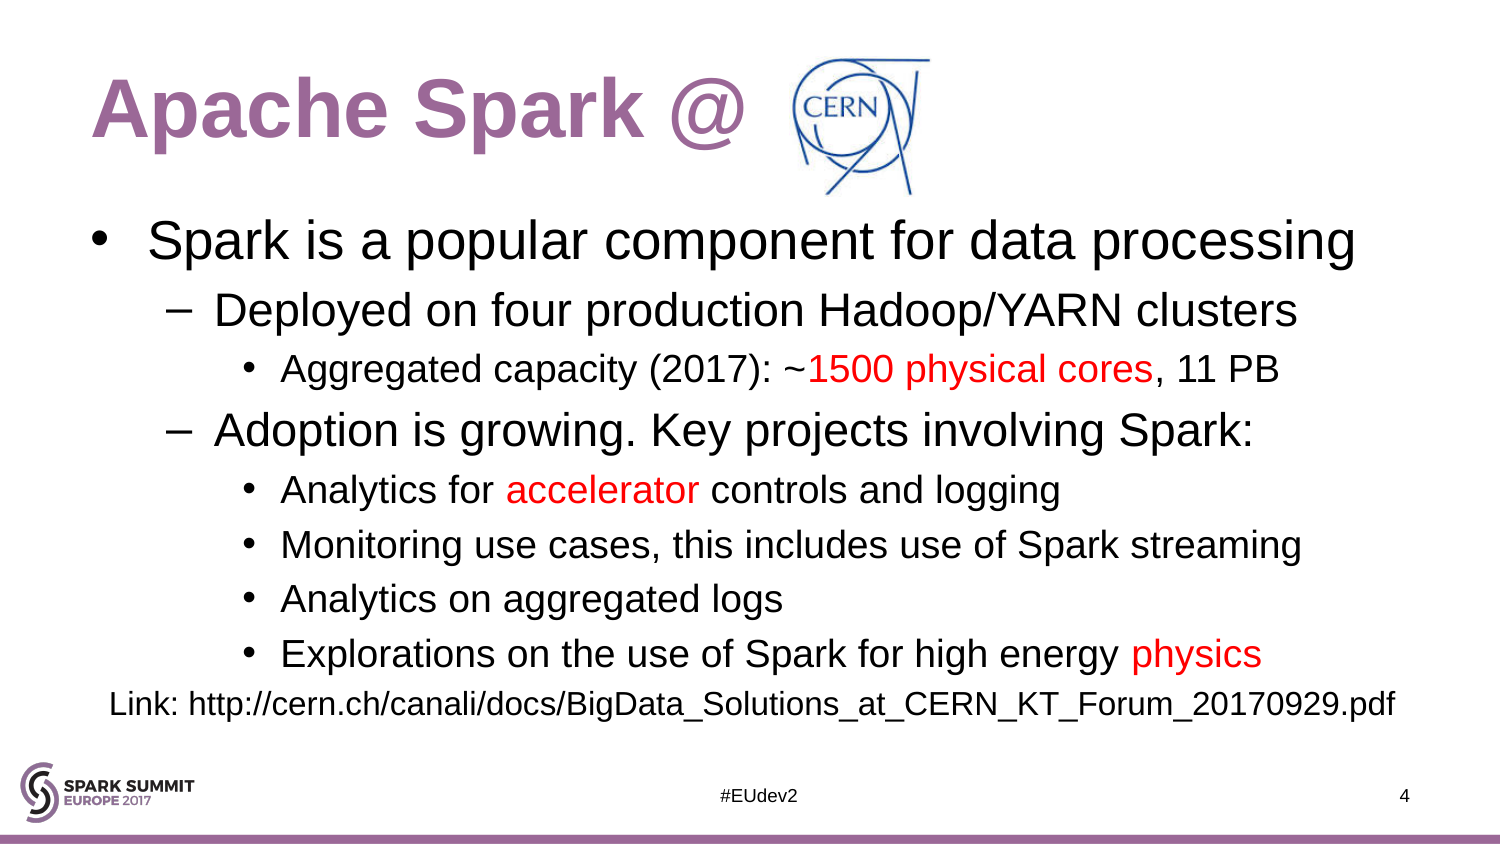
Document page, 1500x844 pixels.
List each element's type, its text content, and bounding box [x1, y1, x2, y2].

picture [789, 56, 933, 198]
slide_number 4 [1143, 772, 1425, 818]
title Apache Spark @ [75, 33, 1425, 175]
list Spark is a popular component for data processing Deployed on four production Hadoop/YARN clusters Aggregated capacity (2017): ~1500 physical cores, 11 PB Adoption is growing. Key projects involving Spark: Analytics for accelerator controls and logging Monitoring use cases, this includes use of Spark streaming Analytics on aggregated logs Explorations on the use of Spark for high energy physics Link: http://cern.ch/canali/docs/BigData_Solutions_at_CERN_KT_Forum_20170929.pdf [75, 196, 1425, 754]
footer #EUdev2 [375, 772, 1143, 818]
